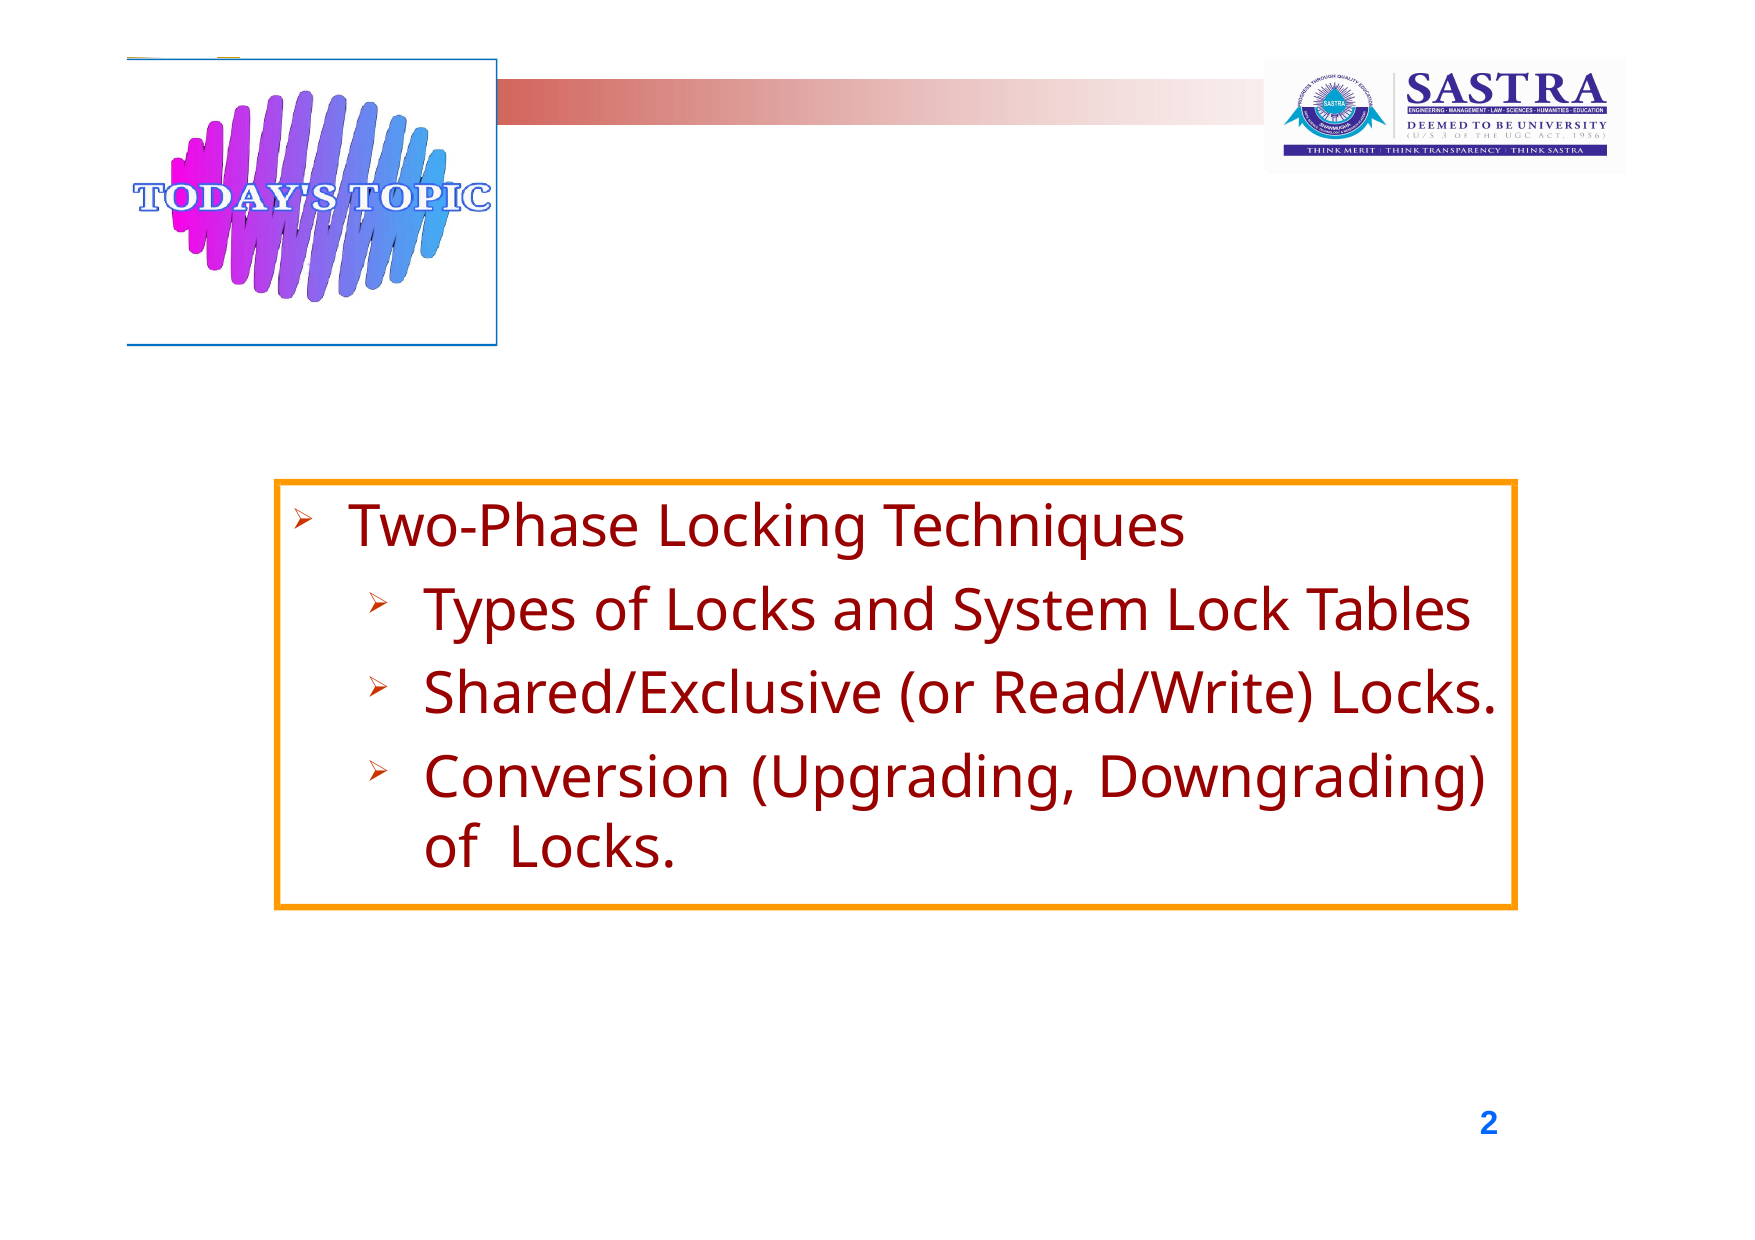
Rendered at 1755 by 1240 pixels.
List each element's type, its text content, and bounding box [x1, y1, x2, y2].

text_box Two-Phase Locking Techniques Types of Locks and System Lock Tables Shared/Exclusive (or Read/Write) Locks. Conversion (Upgrading, Downgrading) of Locks. [289, 471, 1502, 880]
text_box [273, 478, 1518, 911]
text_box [126, 56, 1628, 347]
slide_number 2 [1473, 1102, 1505, 1240]
